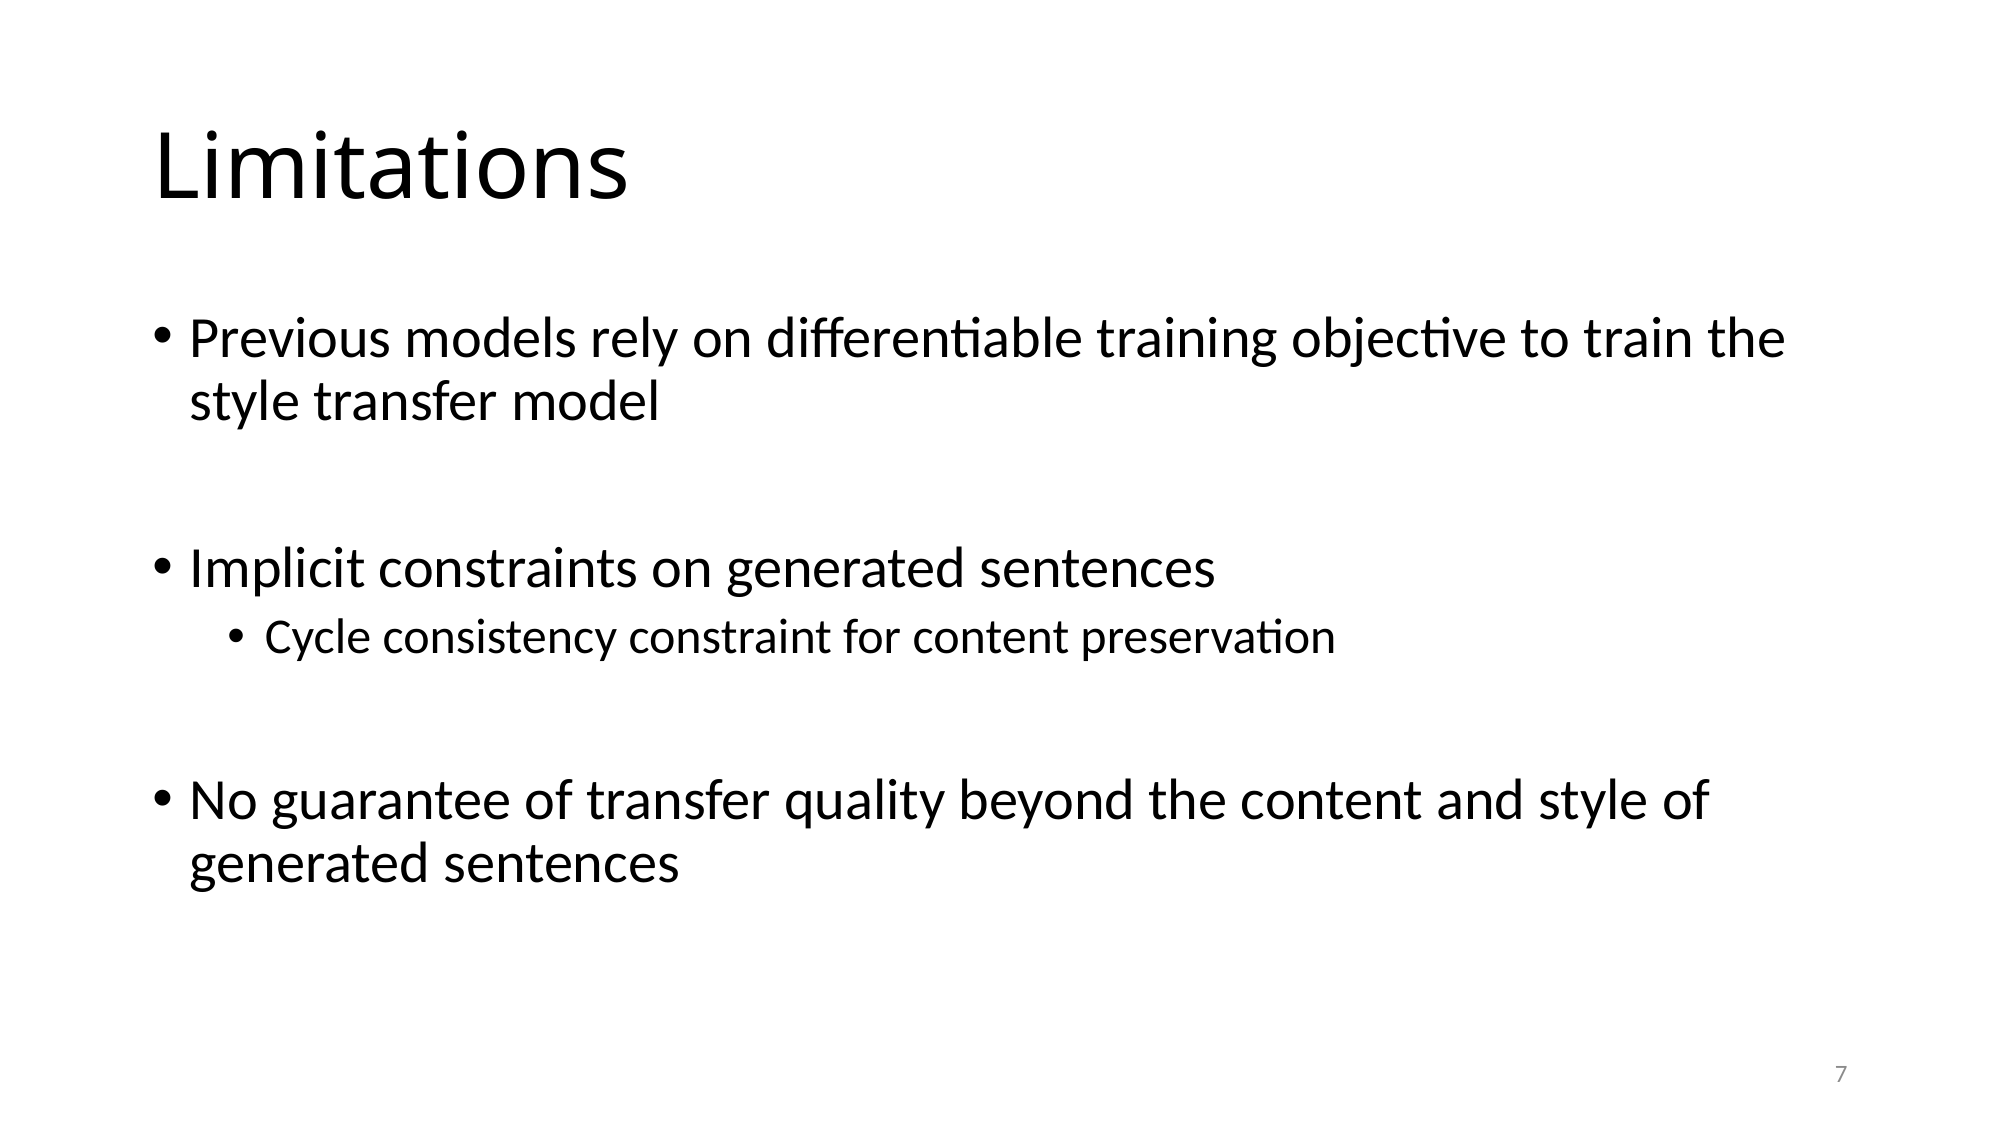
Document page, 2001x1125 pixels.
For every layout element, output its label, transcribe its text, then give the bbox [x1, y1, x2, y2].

title Limitations [137, 59, 1863, 278]
list Previous models rely on differentiable training objective to train the style transfer model Implicit constraints on generated sentences Cycle consistency constraint for content preservation No guarantee of transfer quality beyond the content and style of generated sentences [137, 299, 1863, 1014]
slide_number 7 [1412, 1042, 1863, 1103]
